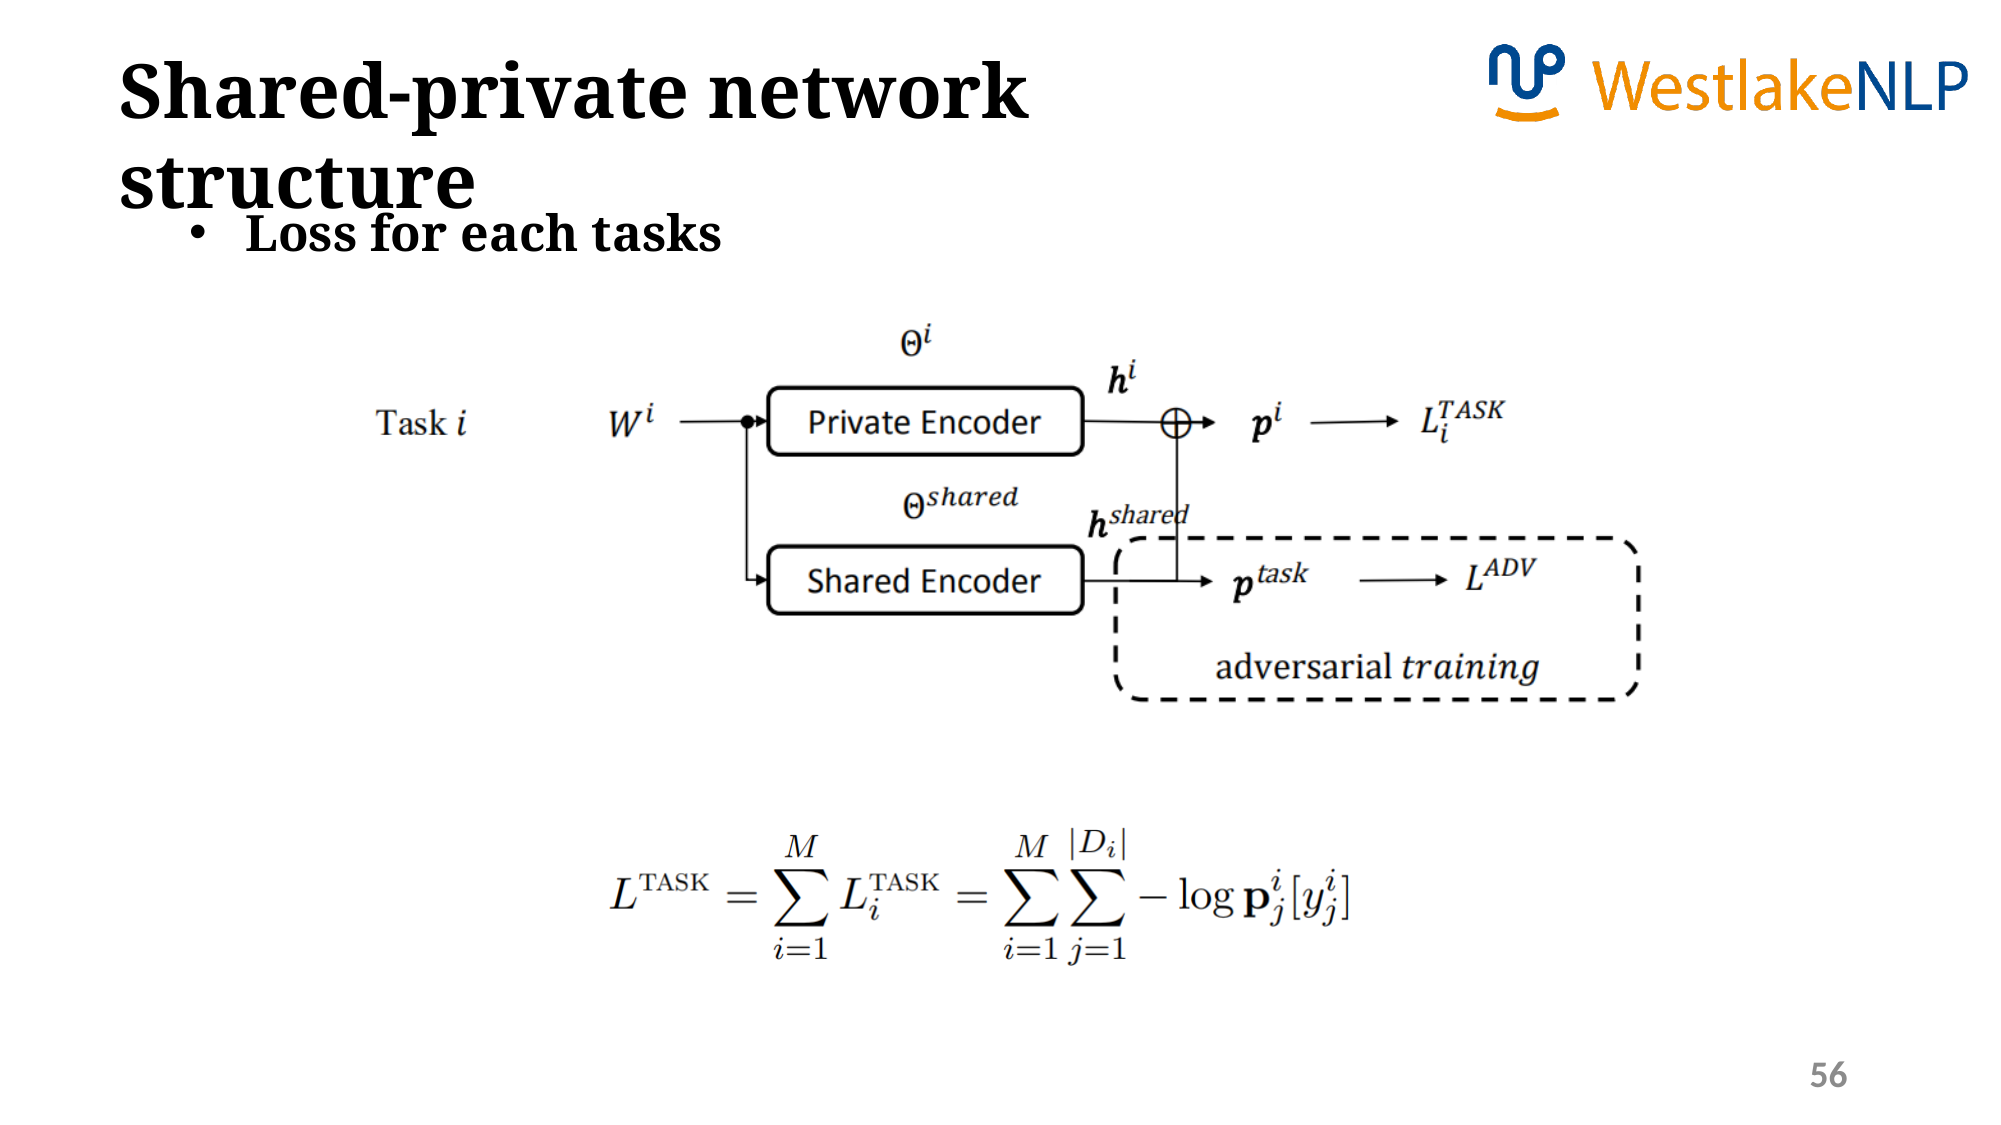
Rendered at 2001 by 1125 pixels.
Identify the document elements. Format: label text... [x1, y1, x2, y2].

picture [1459, 0, 2000, 170]
slide_number 56 [1763, 1042, 1863, 1103]
text_box Shared-private network structure [104, 36, 1410, 231]
text_box Loss for each tasks [174, 193, 1544, 269]
picture [600, 815, 1368, 978]
picture [347, 312, 1681, 731]
